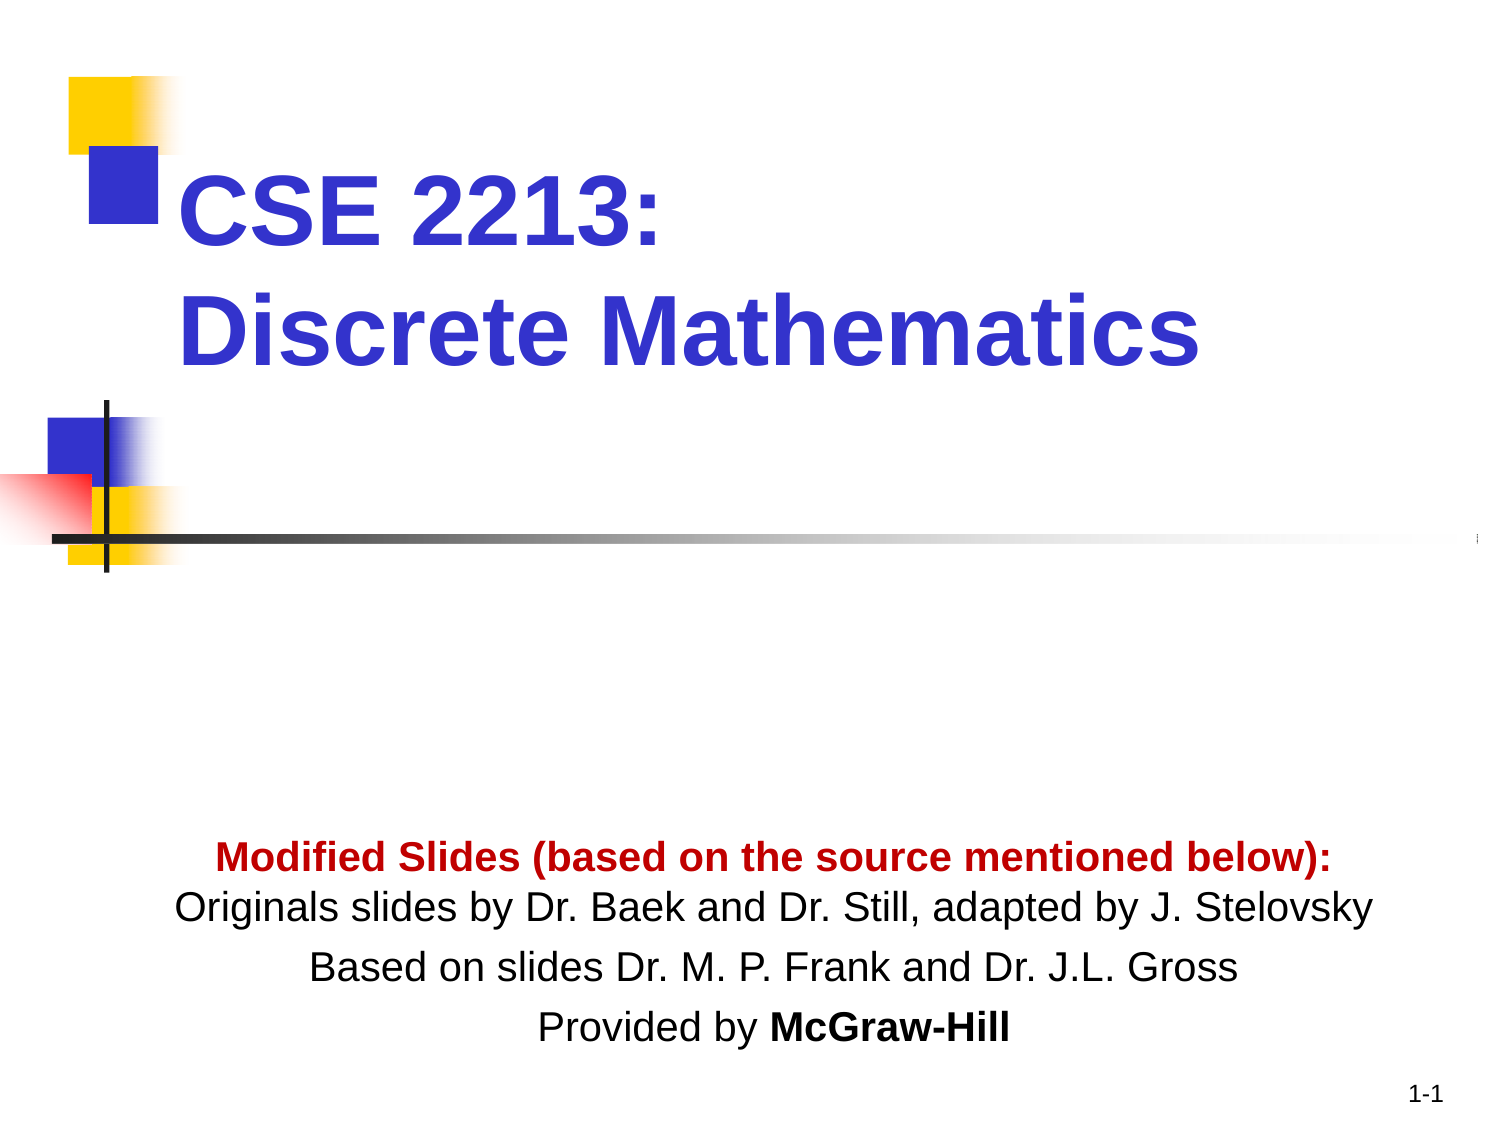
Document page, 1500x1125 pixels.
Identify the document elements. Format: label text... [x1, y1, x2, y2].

title CSE 2213: Discrete Mathematics [175, 143, 1370, 386]
text_box Modified Slides (based on the source mentioned below): Originals slides by Dr. Baek and Dr. Still, adapted by J. Stelovsky Based on slides Dr. M. P. Frank and Dr. J.L. Gross Provided by McGraw-Hill [171, 827, 1377, 1050]
picture [131, 76, 186, 155]
text_box 1-1 [1406, 1077, 1451, 1125]
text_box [0, 399, 1479, 573]
